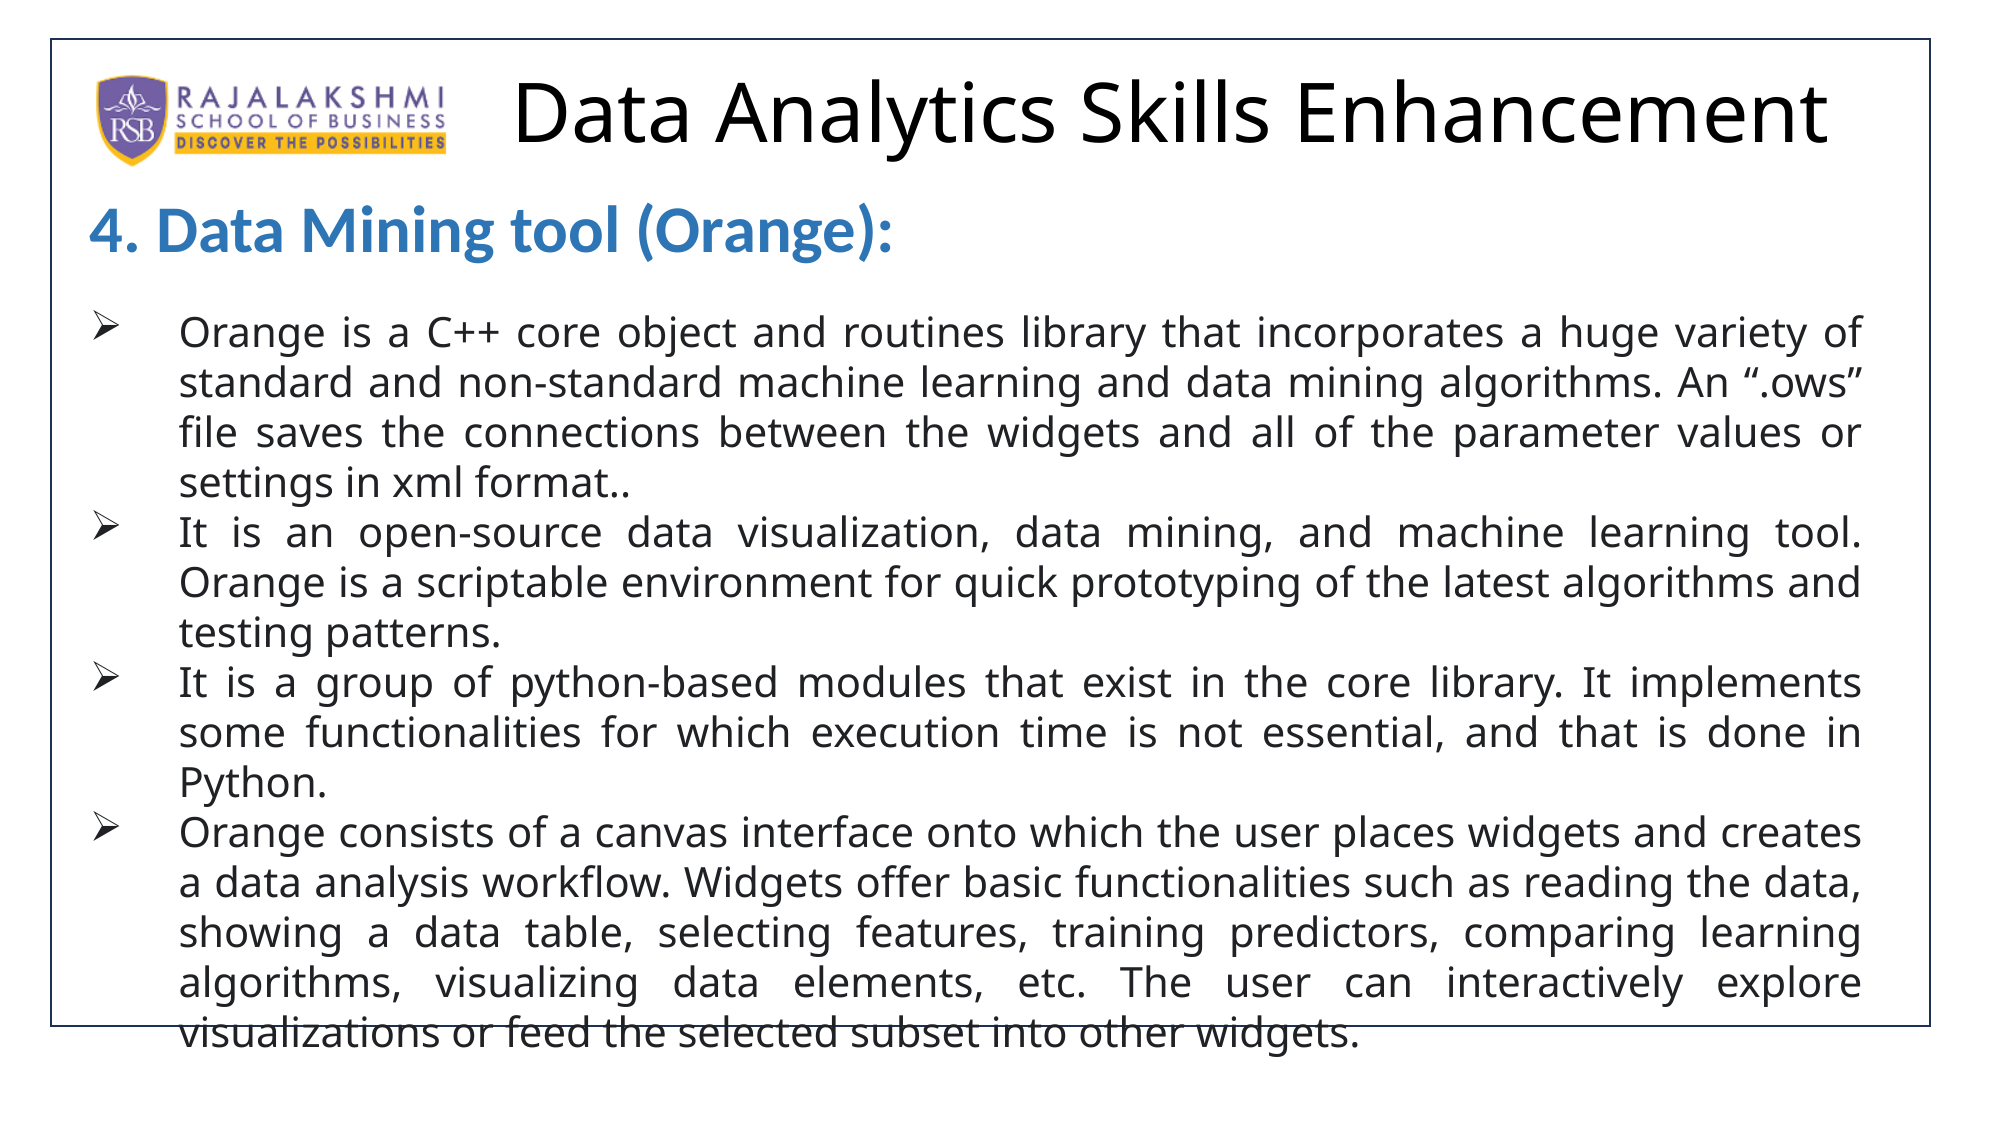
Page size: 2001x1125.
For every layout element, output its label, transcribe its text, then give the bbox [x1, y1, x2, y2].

picture [55, 51, 485, 196]
title Data Analytics Skills Enhancement [495, 53, 1897, 179]
text_box 4. Data Mining tool (Orange): Orange is a C++ core object and routines library that incorporates a huge variety of standard and non-standard machine learning and data mining algorithms. An “.ows” file saves the connections between the widgets and all of the parameter values or settings in xml format.. It is an open-source data visualization, data mining, and machine learning tool. Orange is a scriptable environment for quick prototyping of the latest algorithms and testing patterns. It is a group of python-based modules that exist in the core library. It implements some functionalities for which execution time is not essential, and that is done in Python. Orange consists of a canvas interface onto which the user places widgets and creates a data analysis workflow. Widgets offer basic functionalities such as reading the data, showing a data table, selecting features, training predictors, comparing learning algorithms, visualizing data elements, etc. The user can interactively explore visualizations or feed the selected subset into other widgets. [74, 178, 1878, 1125]
